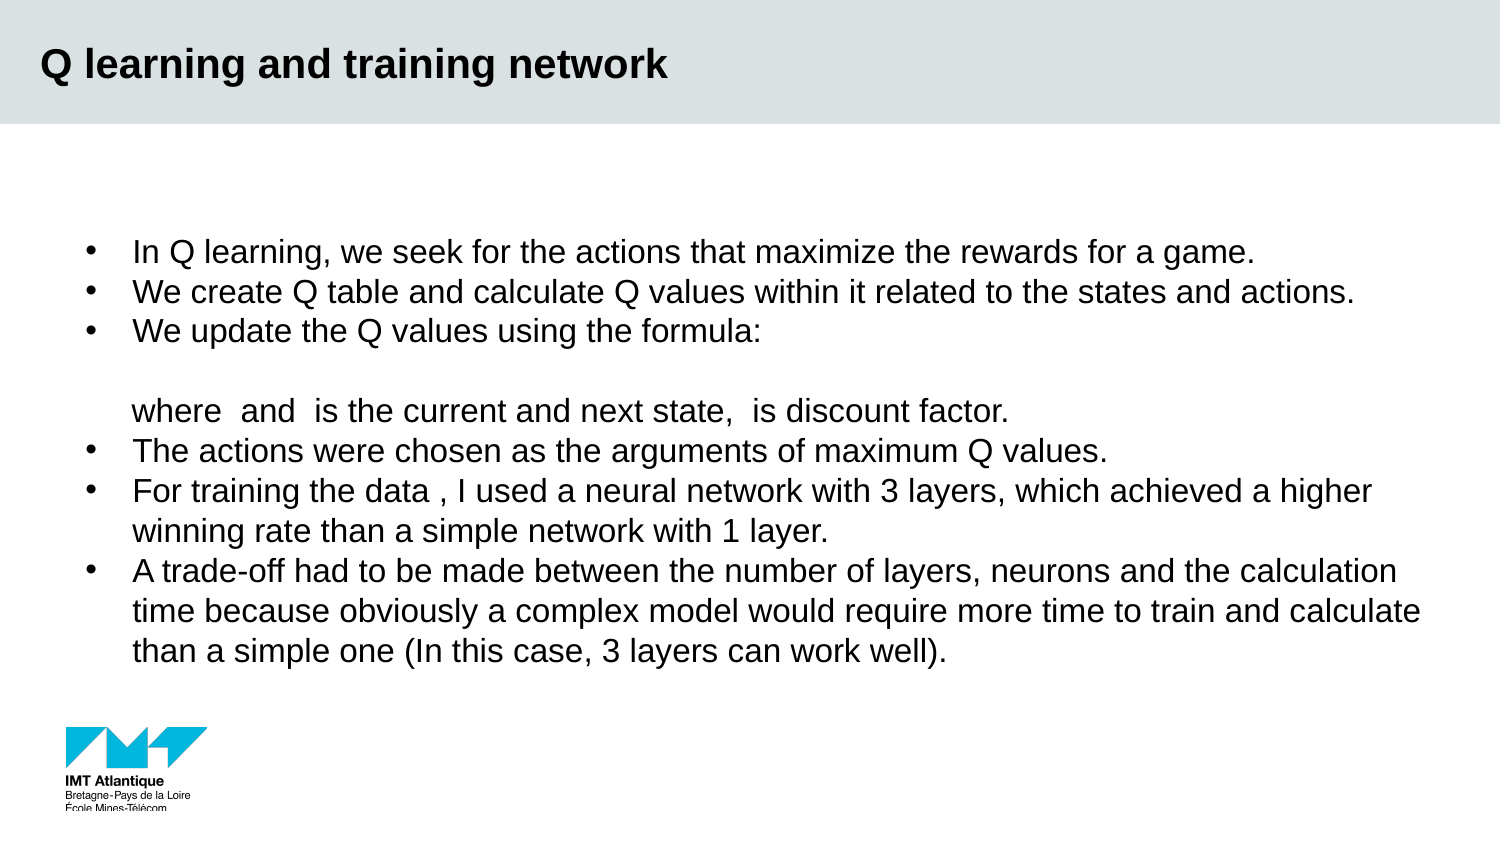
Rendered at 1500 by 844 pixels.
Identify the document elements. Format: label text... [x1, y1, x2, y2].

title Q learning and training network [40, 0, 1204, 125]
picture [66, 727, 207, 811]
